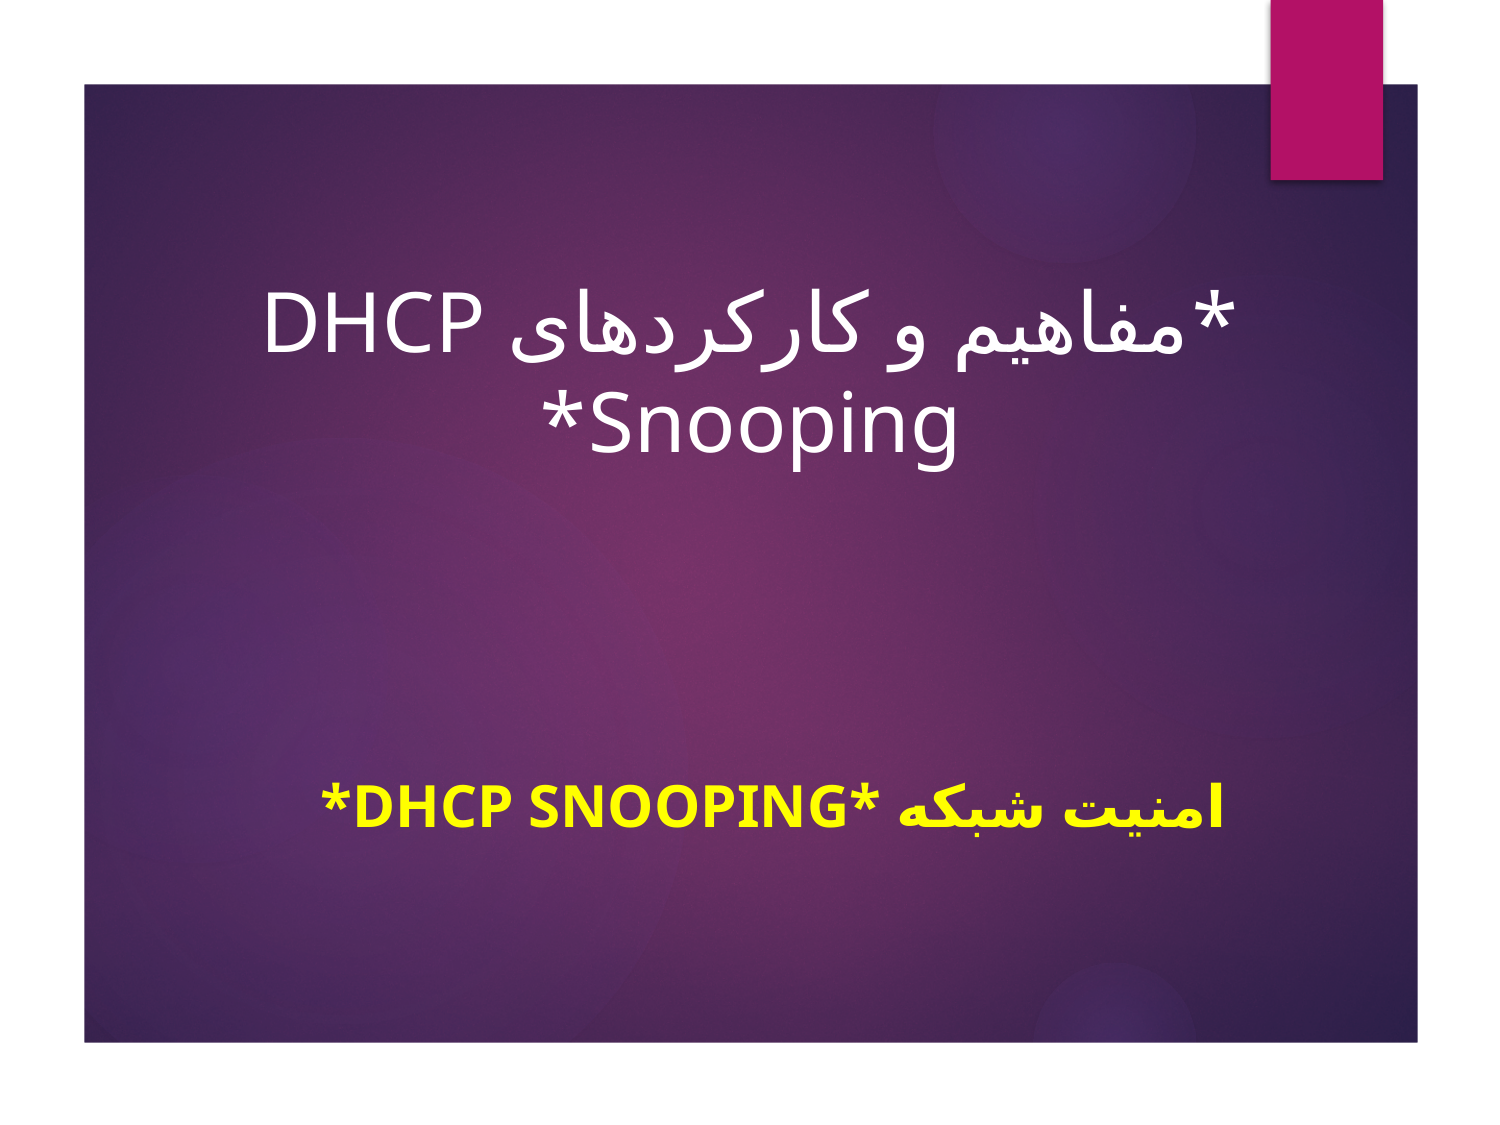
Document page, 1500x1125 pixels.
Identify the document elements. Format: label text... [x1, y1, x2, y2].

title *مفاهیم و کارکردهای DHCP Snooping* [70, 361, 1430, 477]
subtitle *DHCP Snooping* امنیت شبکه [288, 762, 1260, 904]
